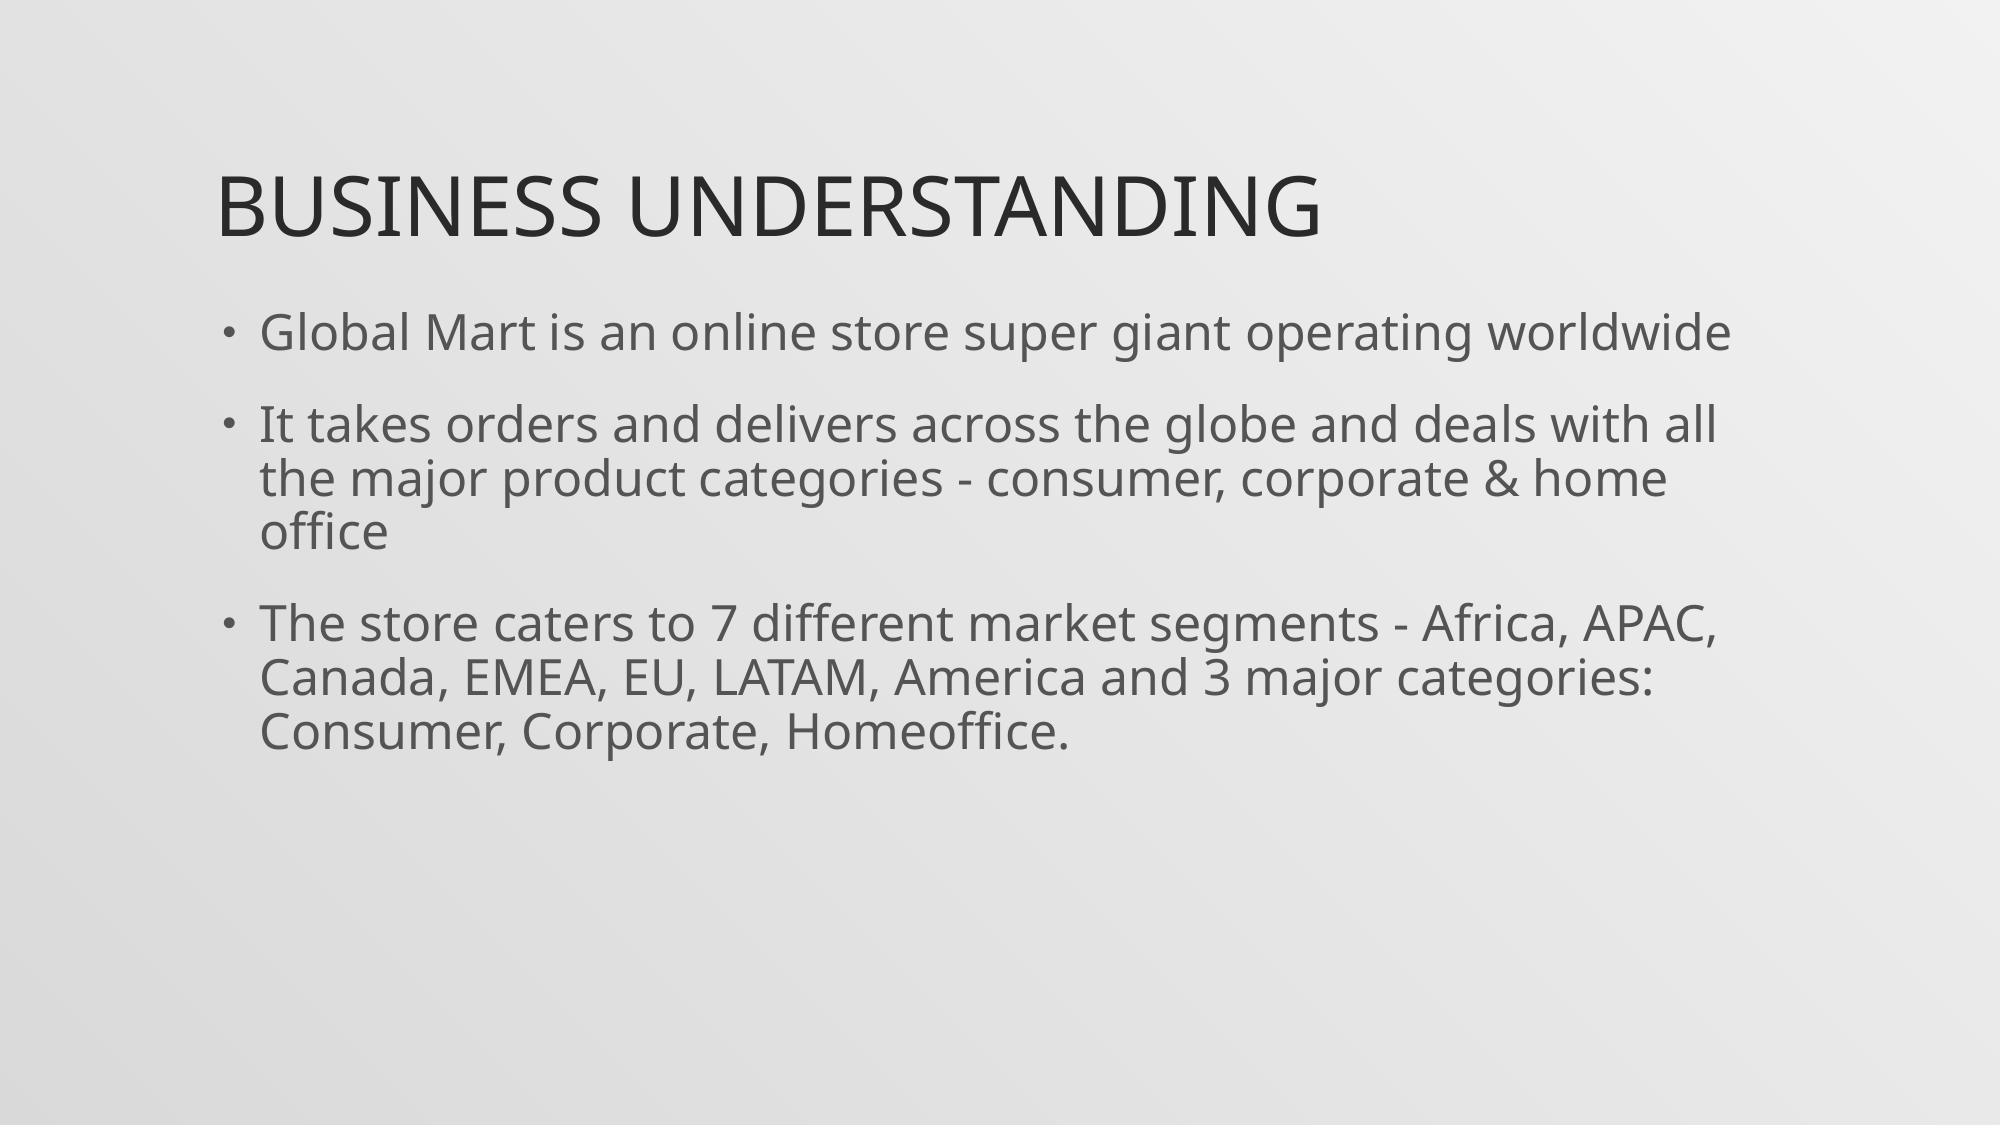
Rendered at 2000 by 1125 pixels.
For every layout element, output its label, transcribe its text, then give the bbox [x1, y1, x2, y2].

list Global Mart is an online store super giant operating worldwide It takes orders and delivers across the globe and deals with all the major product categories - consumer, corporate & home office The store caters to 7 different market segments - Africa, APAC, Canada, EMEA, EU, LATAM, America and 3 major categories: Consumer, Corporate, Homeoffice. [199, 299, 1800, 1013]
title Business understanding [199, 45, 1800, 263]
